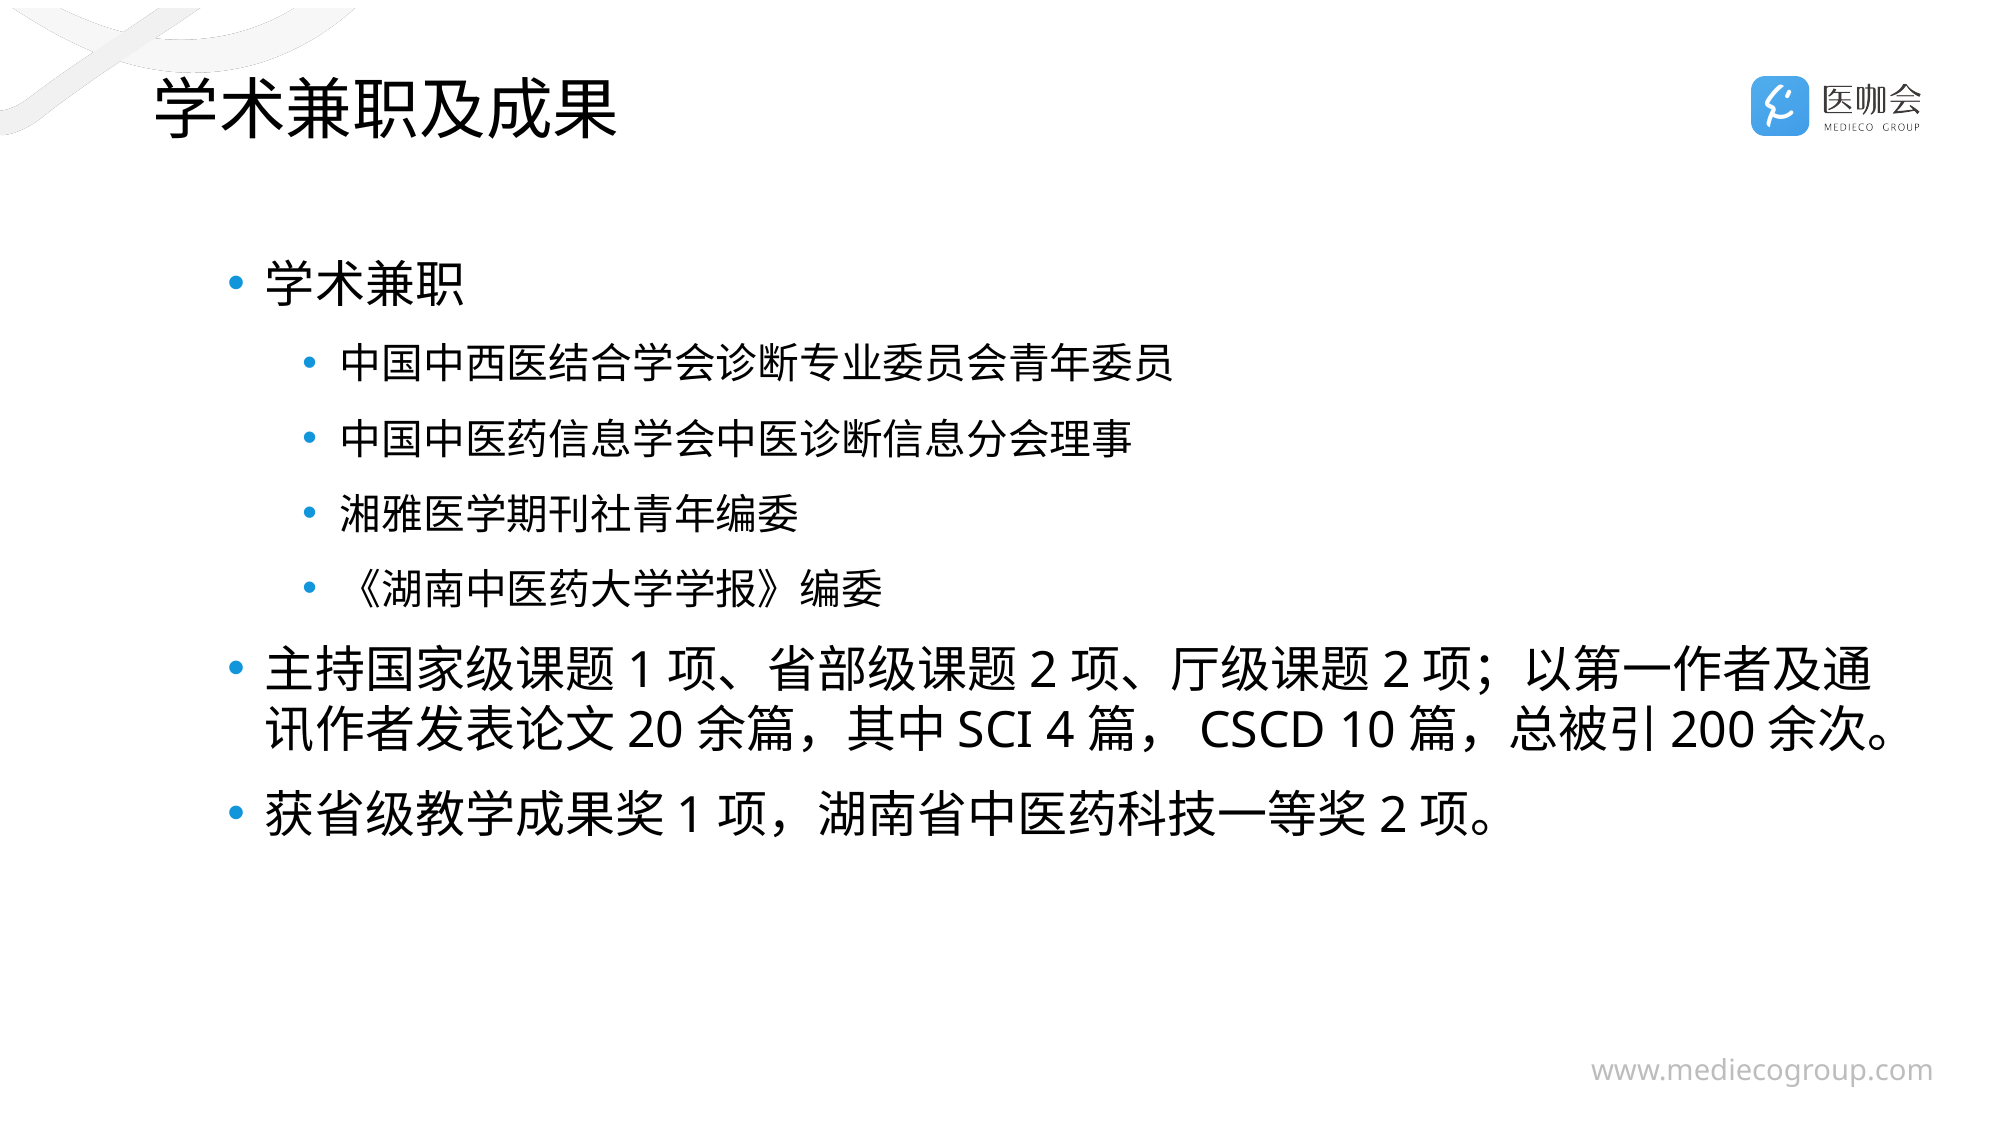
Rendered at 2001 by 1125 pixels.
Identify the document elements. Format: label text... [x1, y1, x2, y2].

list 学术兼职 中国中西医结合学会诊断专业委员会青年委员 中国中医药信息学会中医诊断信息分会理事 湘雅医学期刊社青年编委 《湖南中医药大学学报》编委 主持国家级课题1项、省部级课题2项、厅级课题2项；以第一作者及通讯作者发表论文20余篇，其中SCI 4篇，CSCD 10篇，总被引200余次。 获省级教学成果奖1项，湖南省中医药科技一等奖2项。 [137, 244, 1921, 1014]
picture [1751, 76, 1921, 136]
title 学术兼职及成果 [137, 59, 1172, 164]
picture [0, 8, 368, 168]
